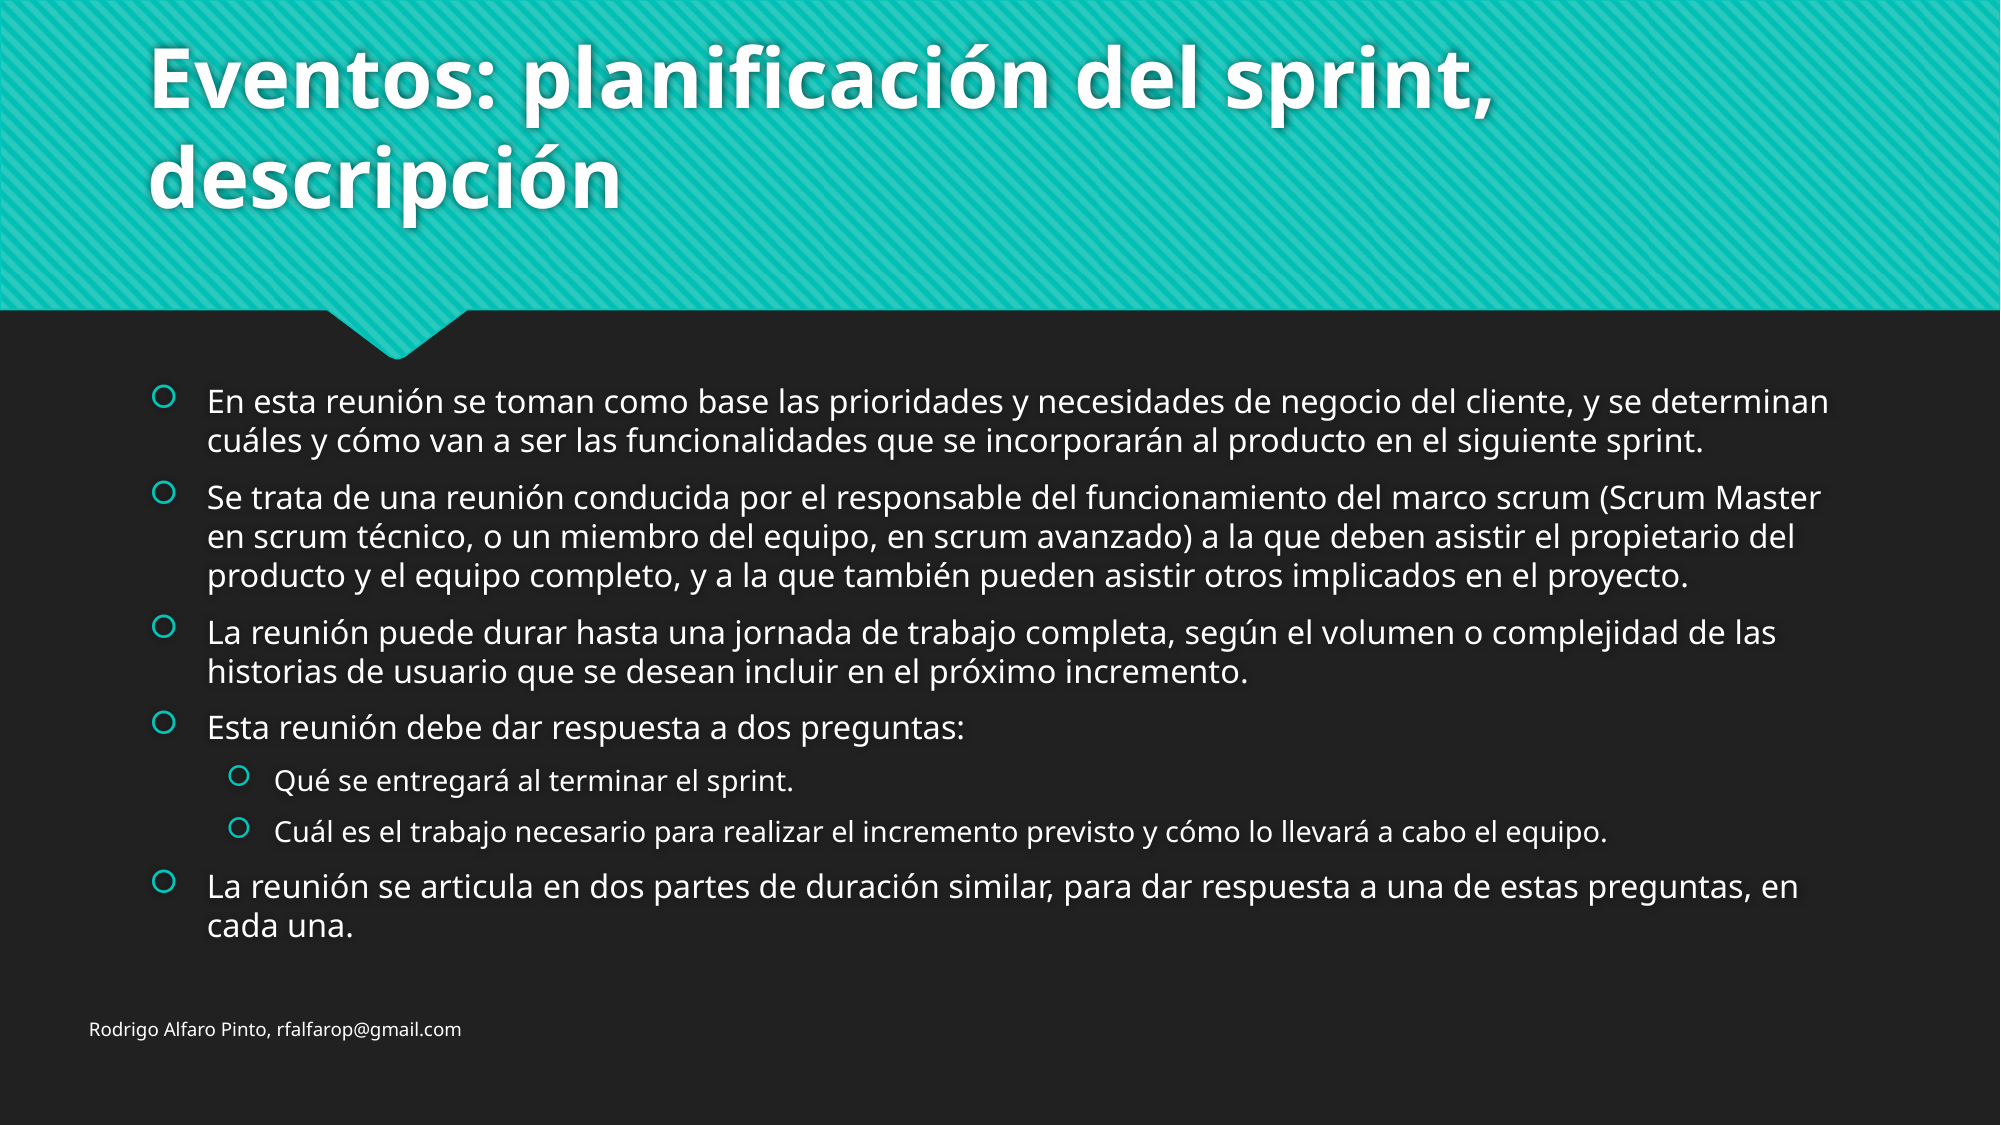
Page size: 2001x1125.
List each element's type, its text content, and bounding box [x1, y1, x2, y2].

list En esta reunión se toman como base las prioridades y necesidades de negocio del cliente, y se determinan cuáles y cómo van a ser las funcionalidades que se incorporarán al producto en el siguiente sprint. Se trata de una reunión conducida por el responsable del funcionamiento del marco scrum (Scrum Master en scrum técnico, o un miembro del equipo, en scrum avanzado) a la que deben asistir el propietario del producto y el equipo completo, y a la que también pueden asistir otros implicados en el proyecto. La reunión puede durar hasta una jornada de trabajo completa, según el volumen o complejidad de las historias de usuario que se desean incluir en el próximo incremento. Esta reunión debe dar respuesta a dos preguntas: Qué se entregará al terminar el sprint. Cuál es el trabajo necesario para realizar el incremento previsto y cómo lo llevará a cabo el equipo. La reunión se articula en dos partes de duración similar, para dar respuesta a una de estas preguntas, en cada una. [134, 364, 1866, 962]
footer Rodrigo Alfaro Pinto, rfalfarop@gmail.com [74, 991, 1493, 1051]
title Eventos: planificación del sprint, descripción [132, 73, 1868, 233]
